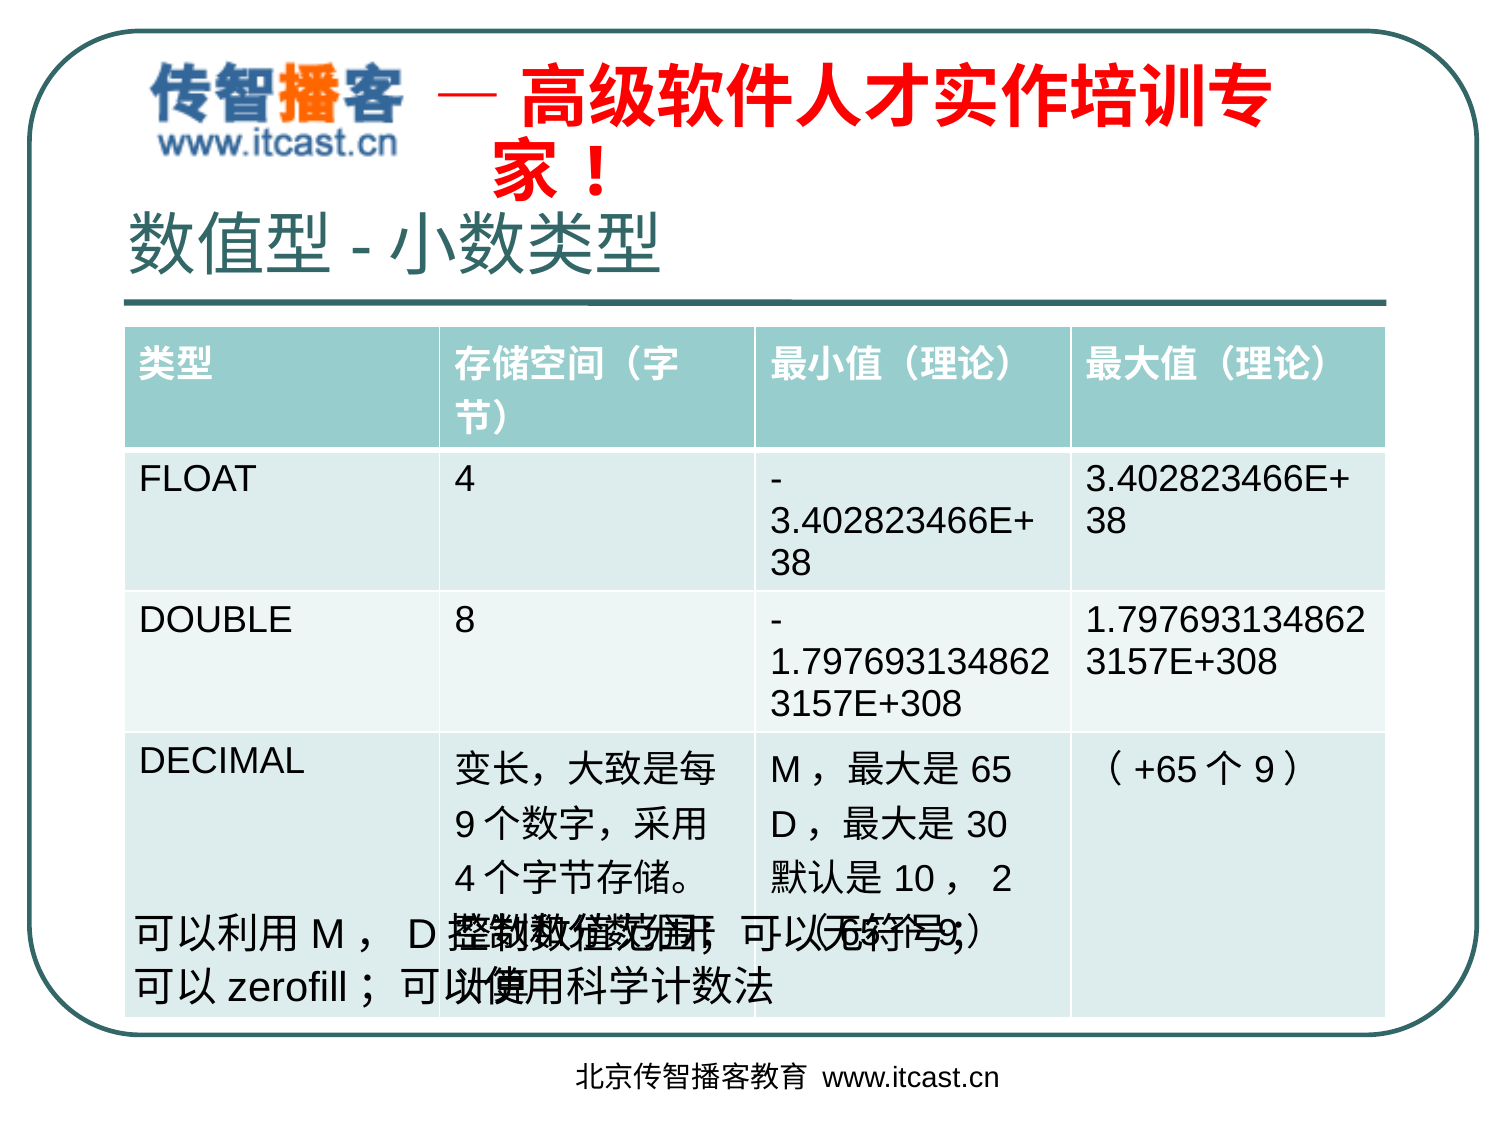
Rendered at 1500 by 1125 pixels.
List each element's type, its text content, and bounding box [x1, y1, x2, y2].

table_cell -3.402823466E+38 [756, 453, 1070, 590]
table_cell M，最大是65 D，最大是30 默认是10，2 -（65个9） [756, 733, 1070, 1017]
table_cell DECIMAL [125, 733, 439, 905]
table_cell 8 [440, 592, 754, 731]
table_header 存储空间（字节） [440, 327, 754, 447]
table_cell FLOAT [125, 453, 439, 590]
table_cell 1.7976931348623157E+308 [1072, 592, 1385, 731]
table_cell 变长，大致是每9个数字，采用4个字节存储。整数和分数分开计算 [440, 733, 754, 905]
table_cell DOUBLE [125, 592, 439, 731]
table_cell 4 [440, 453, 754, 590]
table_header 最小值（理论） [756, 327, 1070, 447]
text_box 可以利用M，D控制数值范围；可以无符号； 可以zerofill；可以使用科学计数法 [118, 905, 1005, 1019]
table_cell （+65个9） [1072, 733, 1385, 1017]
table_cell 3.402823466E+38 [1072, 453, 1385, 590]
table_header 类型 [125, 327, 439, 447]
table_header 最大值（理论） [1072, 327, 1385, 447]
table_cell -1.7976931348623157E+308 [756, 592, 1070, 731]
title 数值型-小数类型 [112, 54, 1375, 291]
